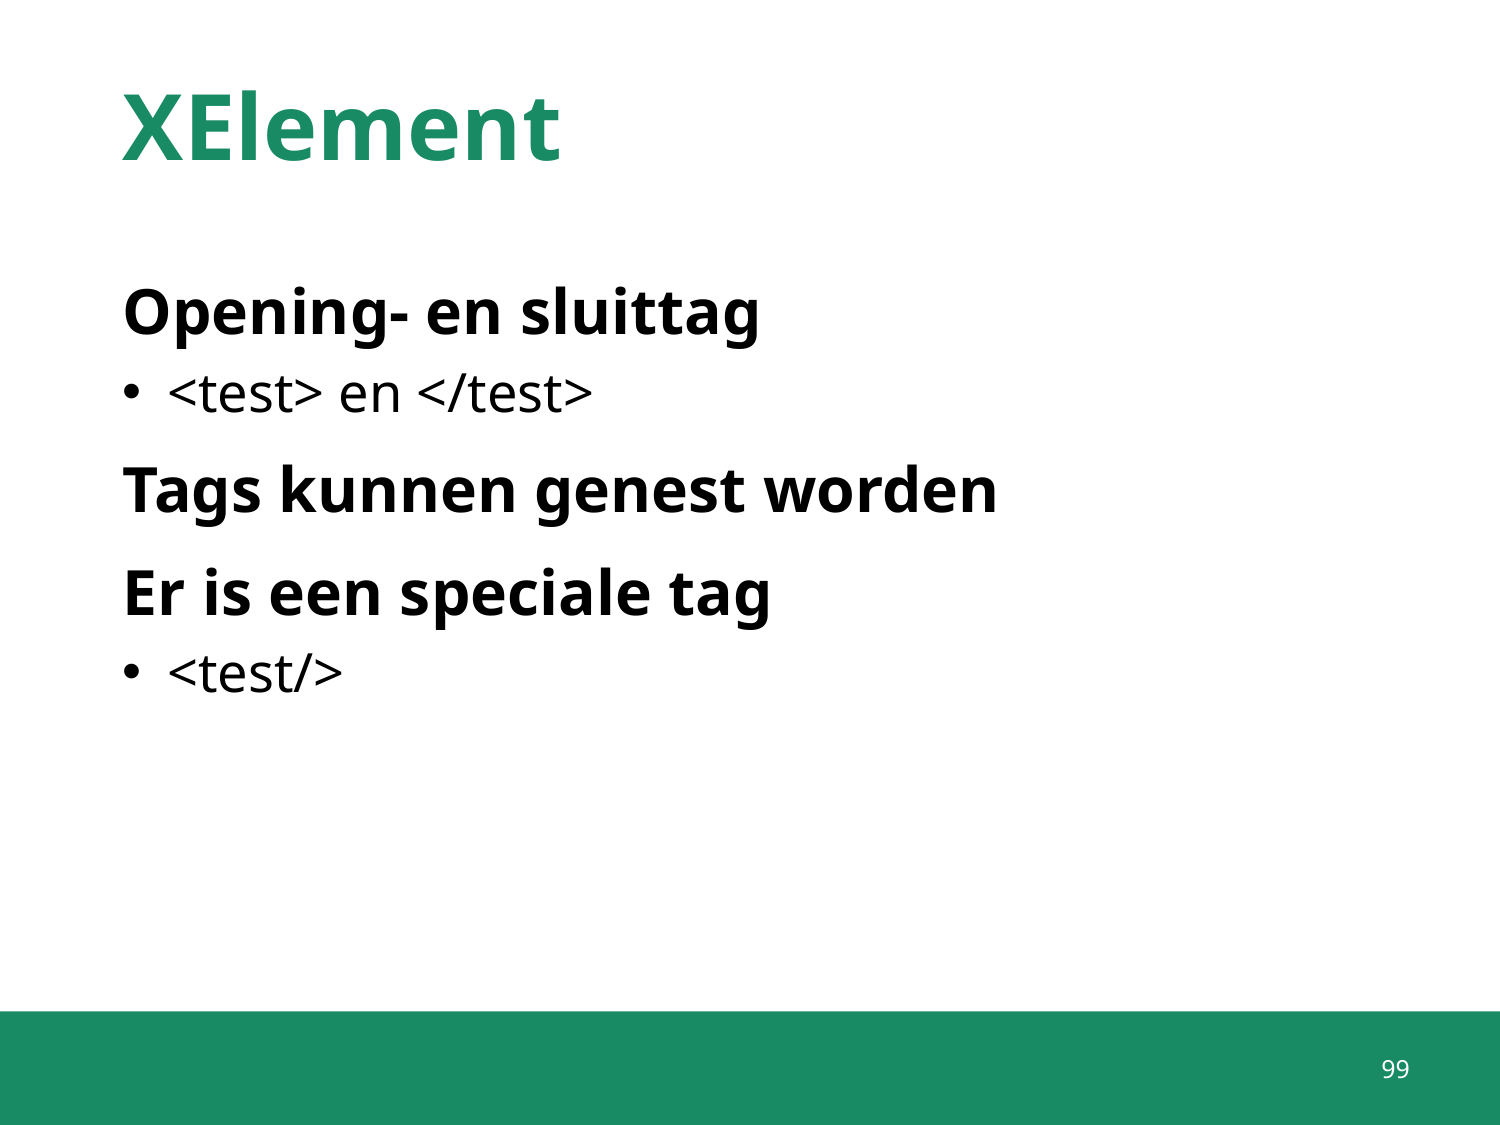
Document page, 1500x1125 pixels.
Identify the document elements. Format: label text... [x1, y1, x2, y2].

list Opening- en sluittag <test> en </test> Tags kunnen genest worden Er is een speciale tag <test/> [107, 249, 1425, 993]
title XElement [107, 30, 1425, 218]
slide_number 99 [1338, 1040, 1425, 1101]
